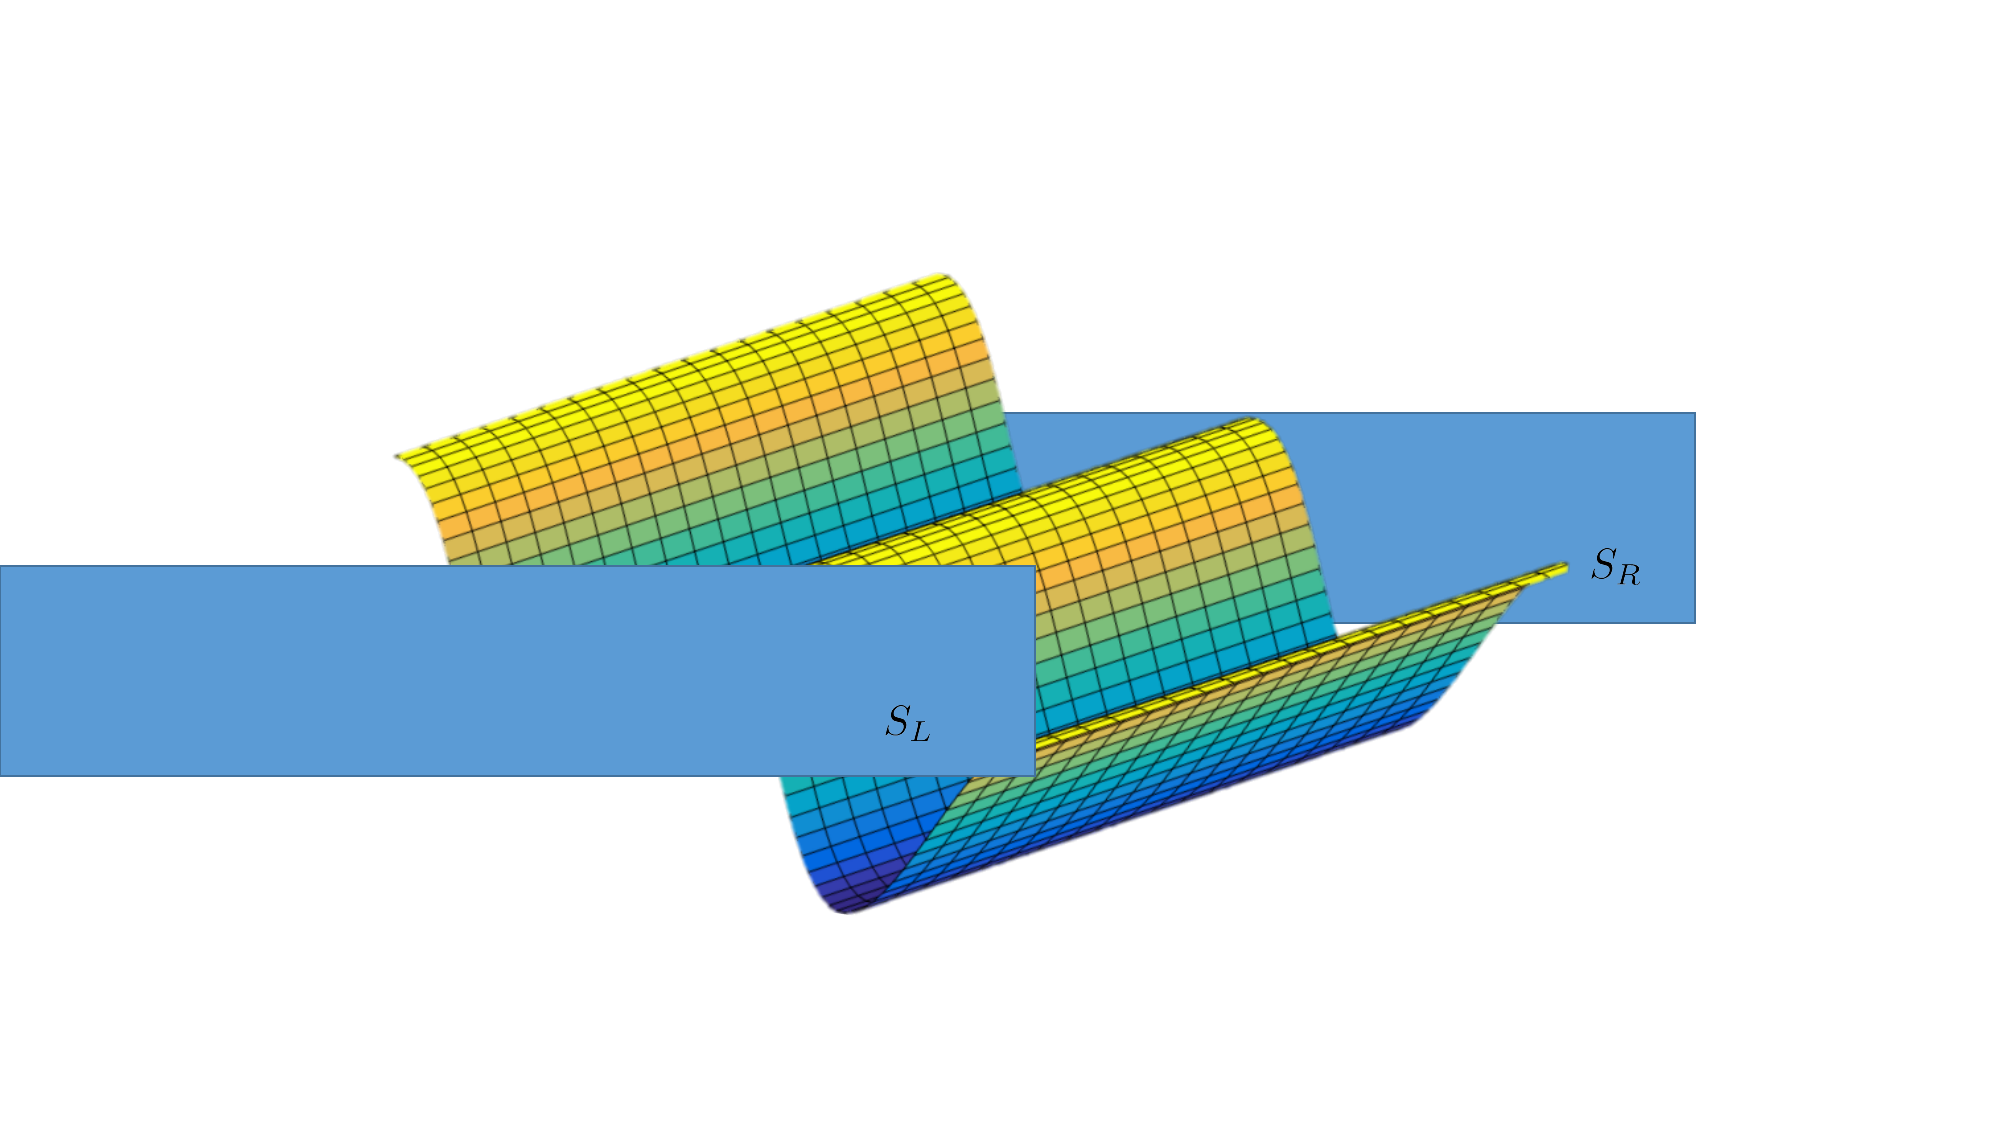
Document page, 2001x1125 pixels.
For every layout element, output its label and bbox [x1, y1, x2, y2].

text_box [0, 565, 374, 777]
picture [332, 183, 1606, 1012]
text_box [1566, 412, 1696, 624]
picture [1591, 548, 1640, 585]
